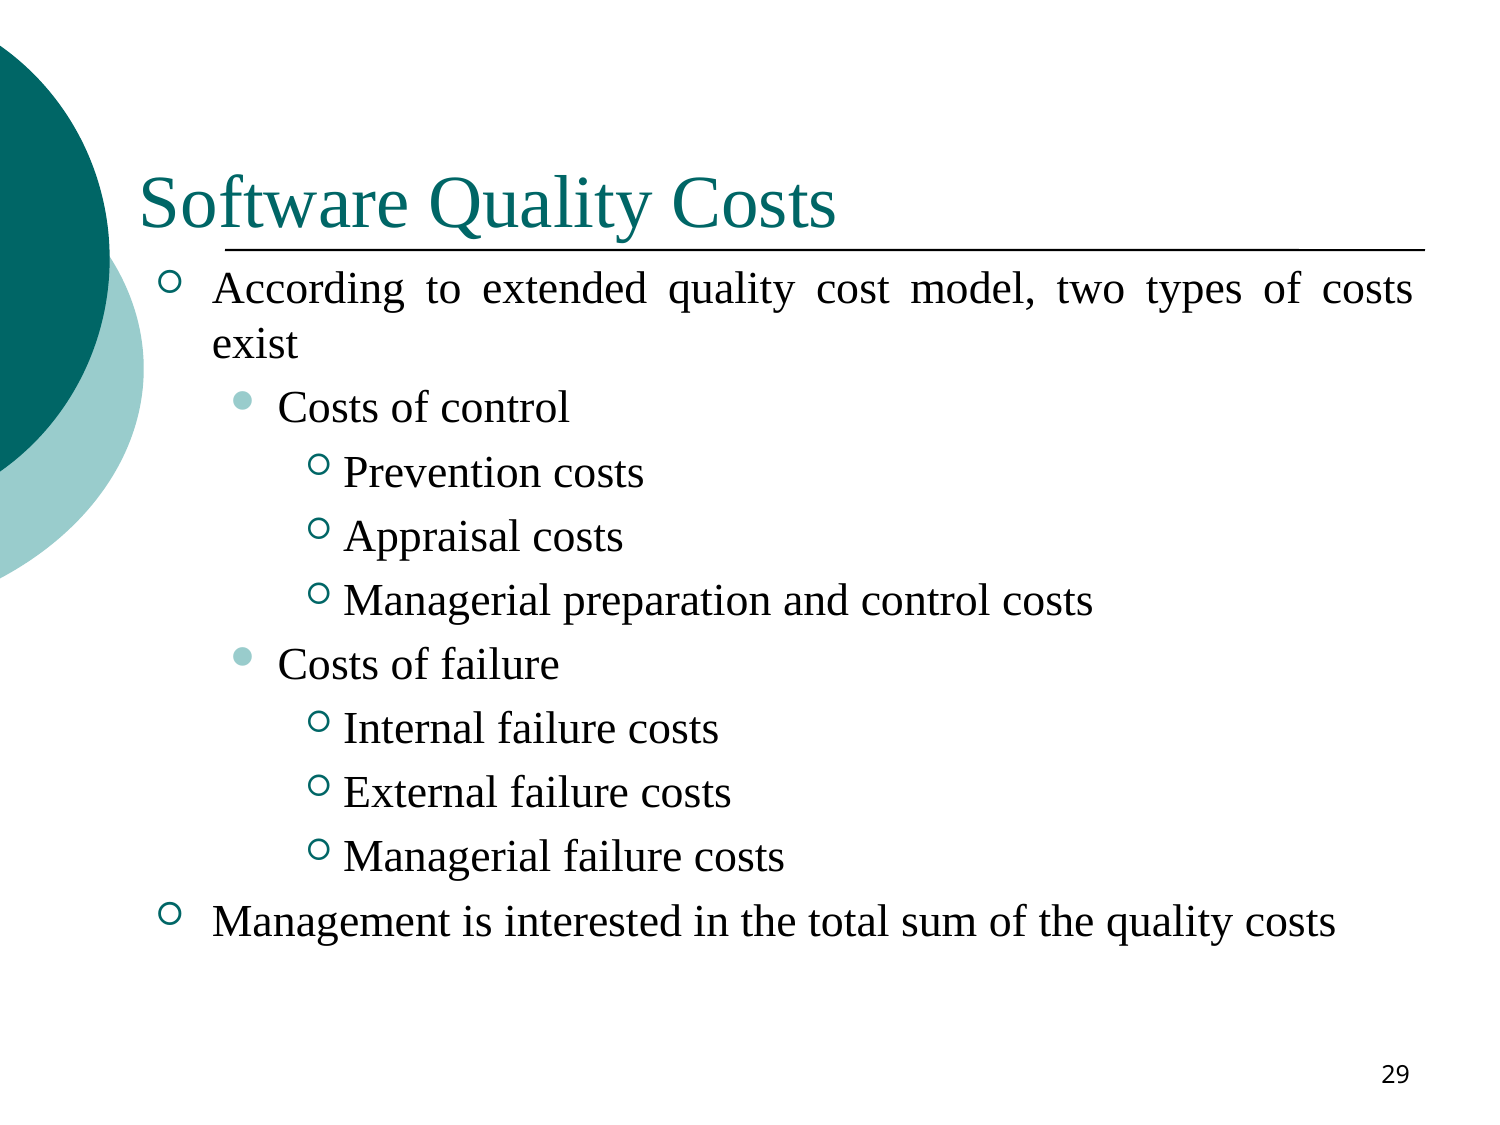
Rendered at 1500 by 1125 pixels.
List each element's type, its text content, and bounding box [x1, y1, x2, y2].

slide_number 29 [1074, 1024, 1426, 1101]
list According to extended quality cost model, two types of costs exist Costs of control Prevention costs Appraisal costs Managerial preparation and control costs Costs of failure Internal failure costs External failure costs Managerial failure costs Management is interested in the total sum of the quality costs [140, 250, 1430, 1125]
title Software Quality Costs [123, 62, 1324, 251]
